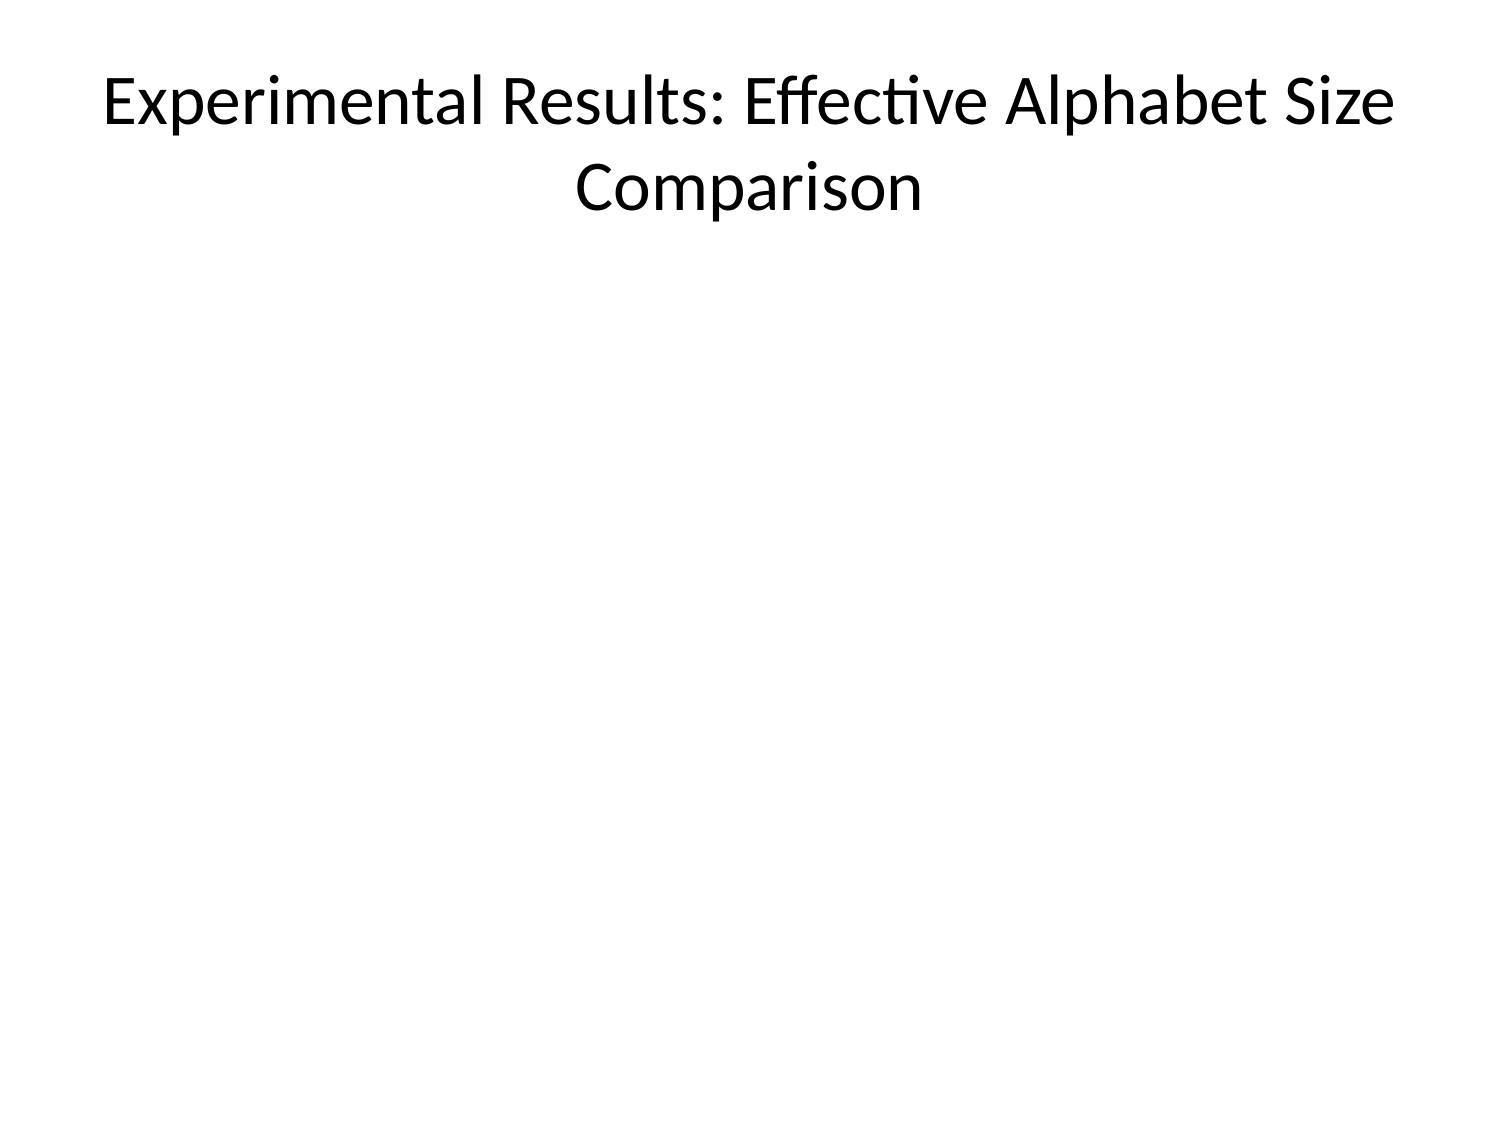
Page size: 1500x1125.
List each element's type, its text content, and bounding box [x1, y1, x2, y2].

title Experimental Results: Effective Alphabet Size Comparison [75, 45, 1425, 233]
